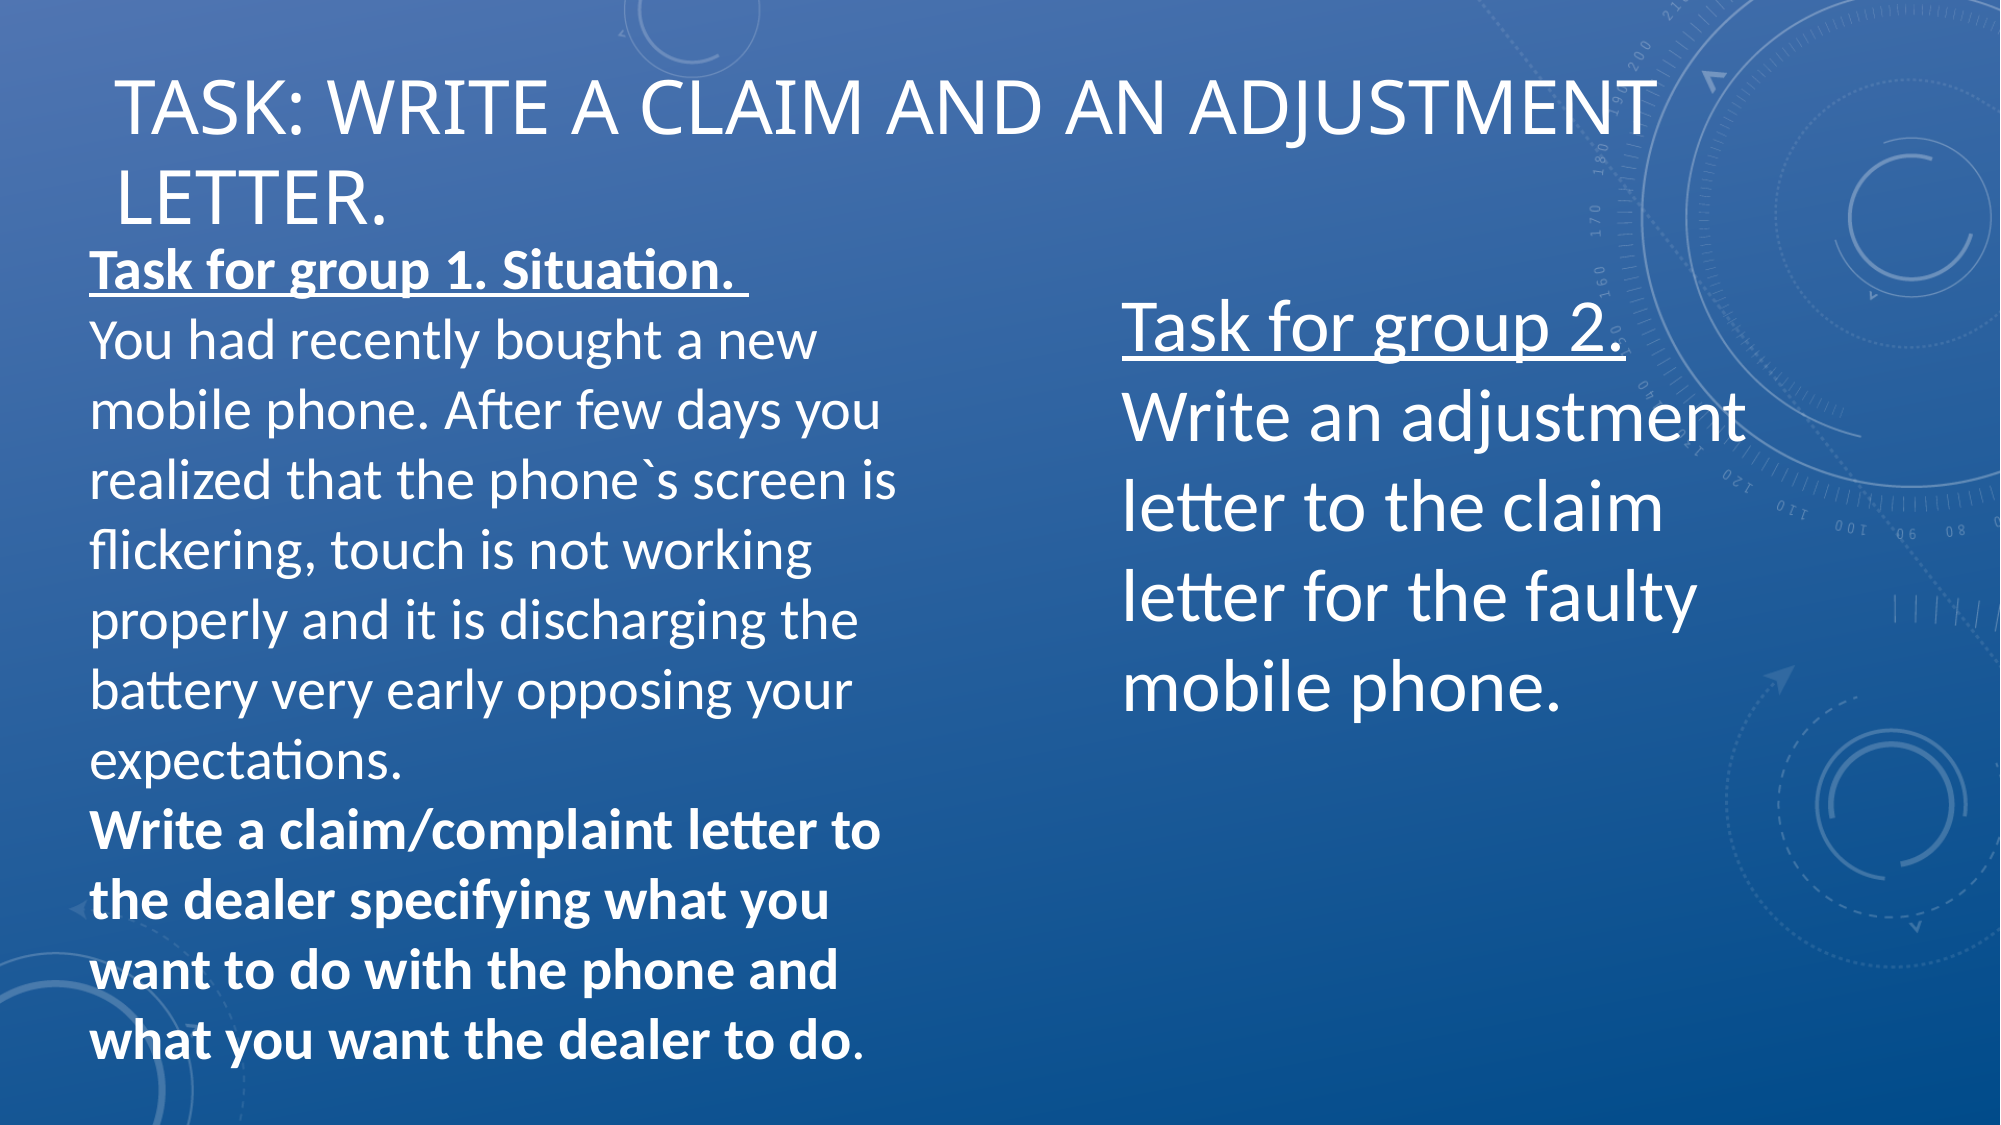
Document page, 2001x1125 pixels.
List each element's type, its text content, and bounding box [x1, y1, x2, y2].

picture [0, 0, 2000, 1125]
text_box Task for group 2. Write an adjustment letter to the claim letter for the faulty mobile phone. [1107, 269, 1826, 734]
title Task: Write a claim and an adjustment letter. [99, 30, 1762, 270]
text_box Task for group 1. Situation. You had recently bought a new mobile phone. After few days you realized that the phone`s screen is flickering, touch is not working properly and it is discharging the battery very early opposing your expectations. Write a claim/complaint letter to the dealer specifying what you want to do with the phone and what you want the dealer to do. [74, 223, 953, 1079]
